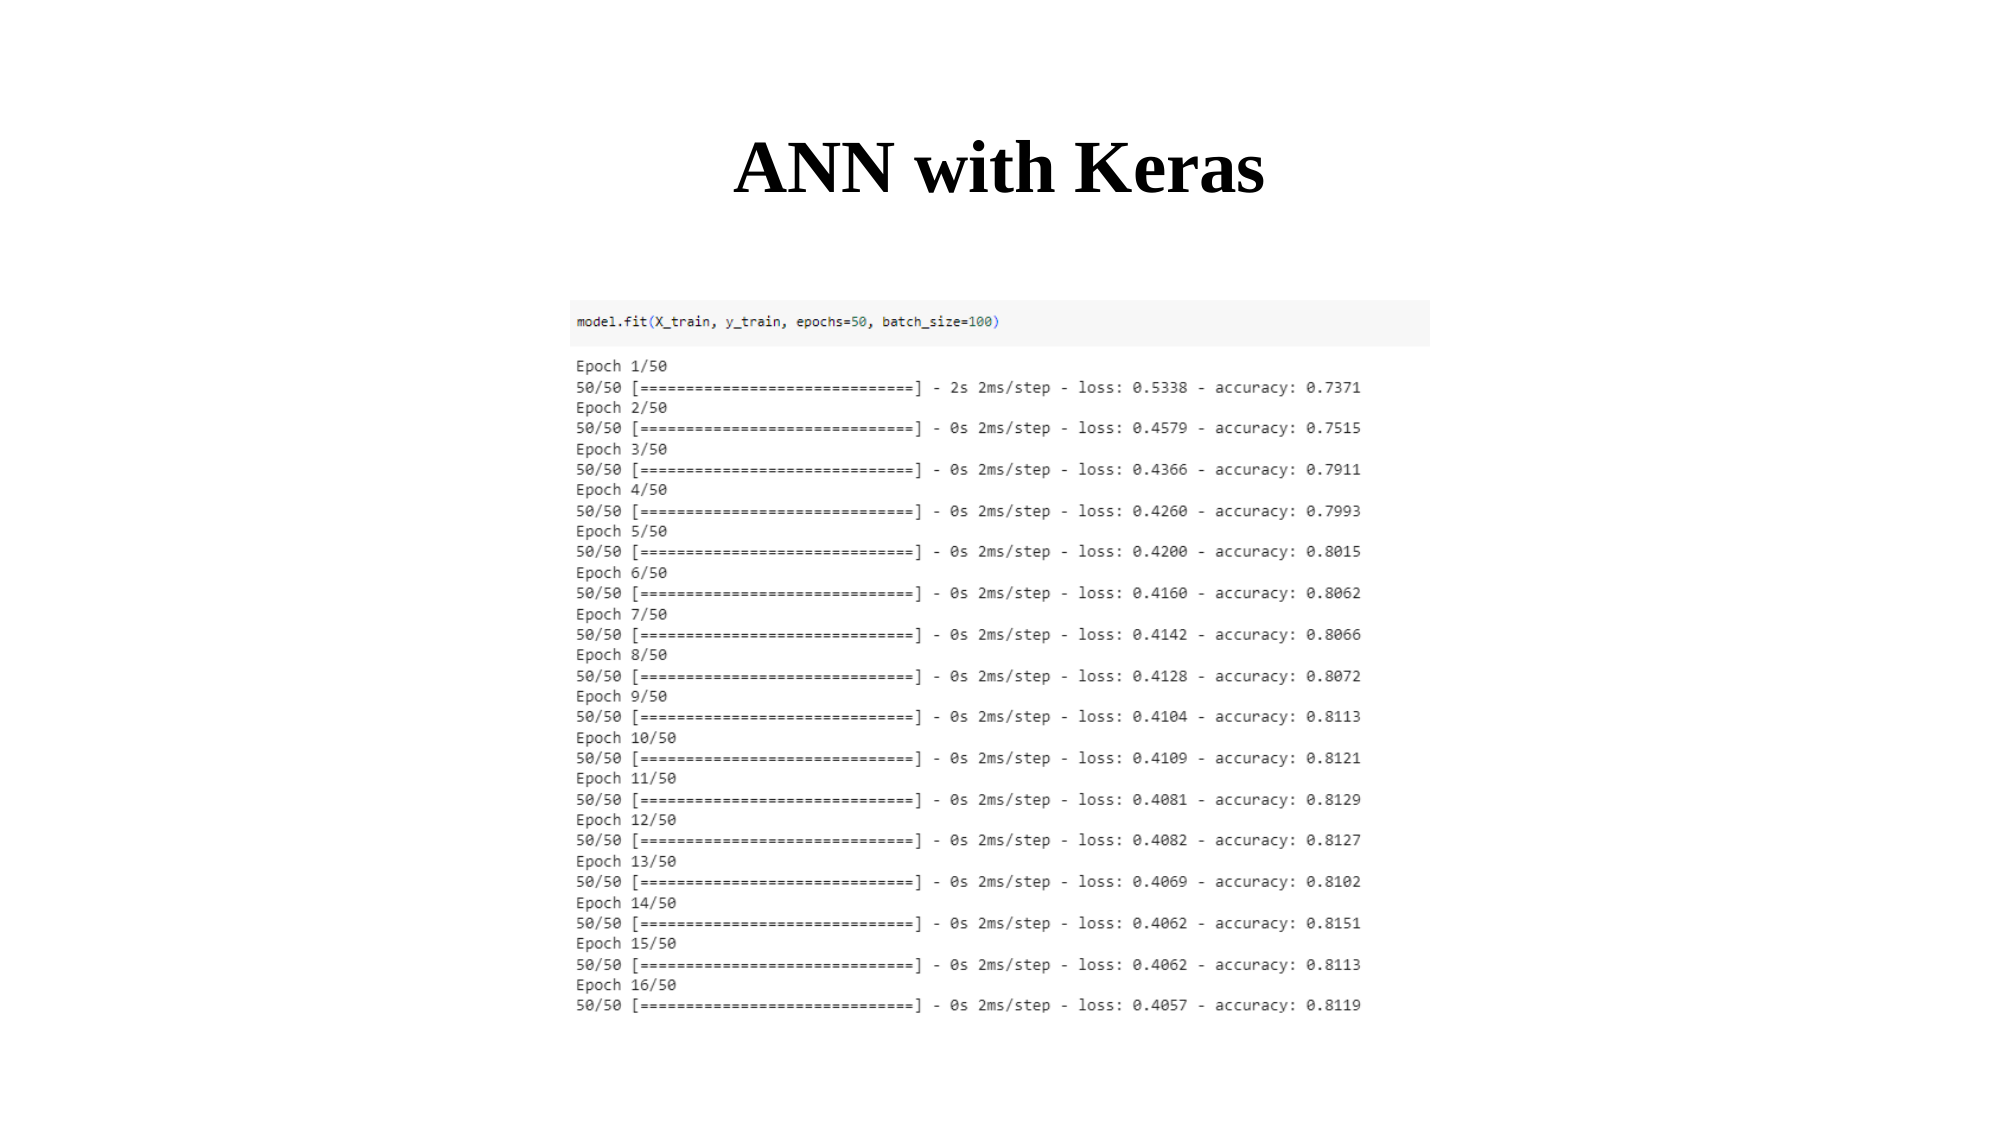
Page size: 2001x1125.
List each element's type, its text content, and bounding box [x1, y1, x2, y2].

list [570, 299, 1430, 1014]
title ANN with Keras [137, 59, 1863, 278]
